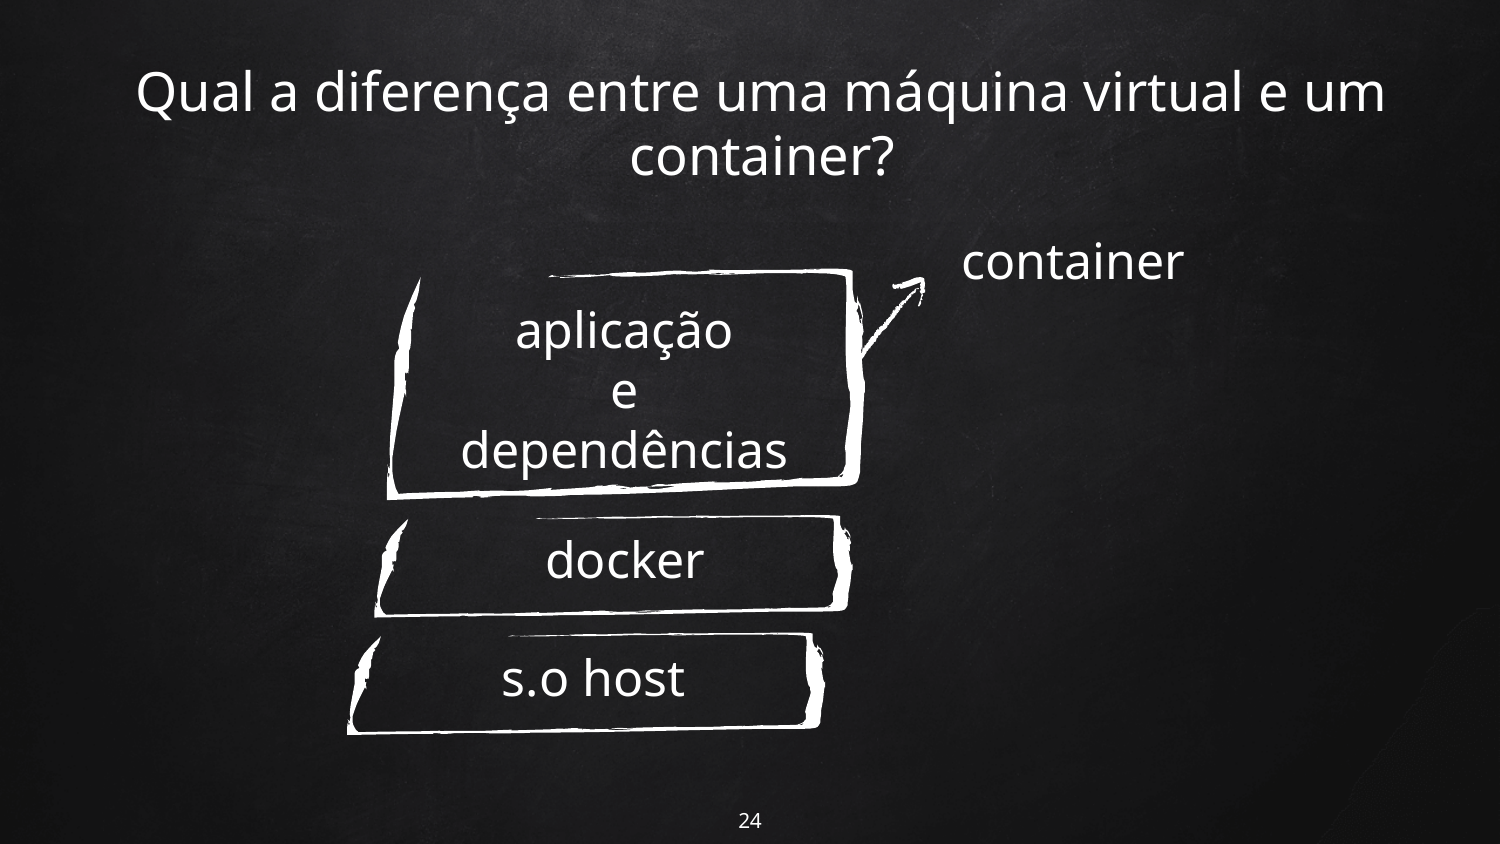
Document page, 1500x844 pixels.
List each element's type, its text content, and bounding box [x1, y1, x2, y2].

text_box [347, 632, 826, 736]
text_box [811, 346, 865, 487]
title docker [468, 513, 782, 594]
picture [0, 0, 1500, 844]
text_box [374, 515, 853, 618]
title s.o host [411, 631, 725, 712]
title container [922, 214, 1224, 295]
title Qual a diferença entre uma máquina virtual e um container? [11, 41, 1500, 183]
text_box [823, 304, 943, 339]
title aplicação e dependências [438, 283, 811, 516]
slide_number 24 [705, 792, 795, 844]
text_box [548, 268, 859, 302]
text_box [386, 276, 438, 501]
